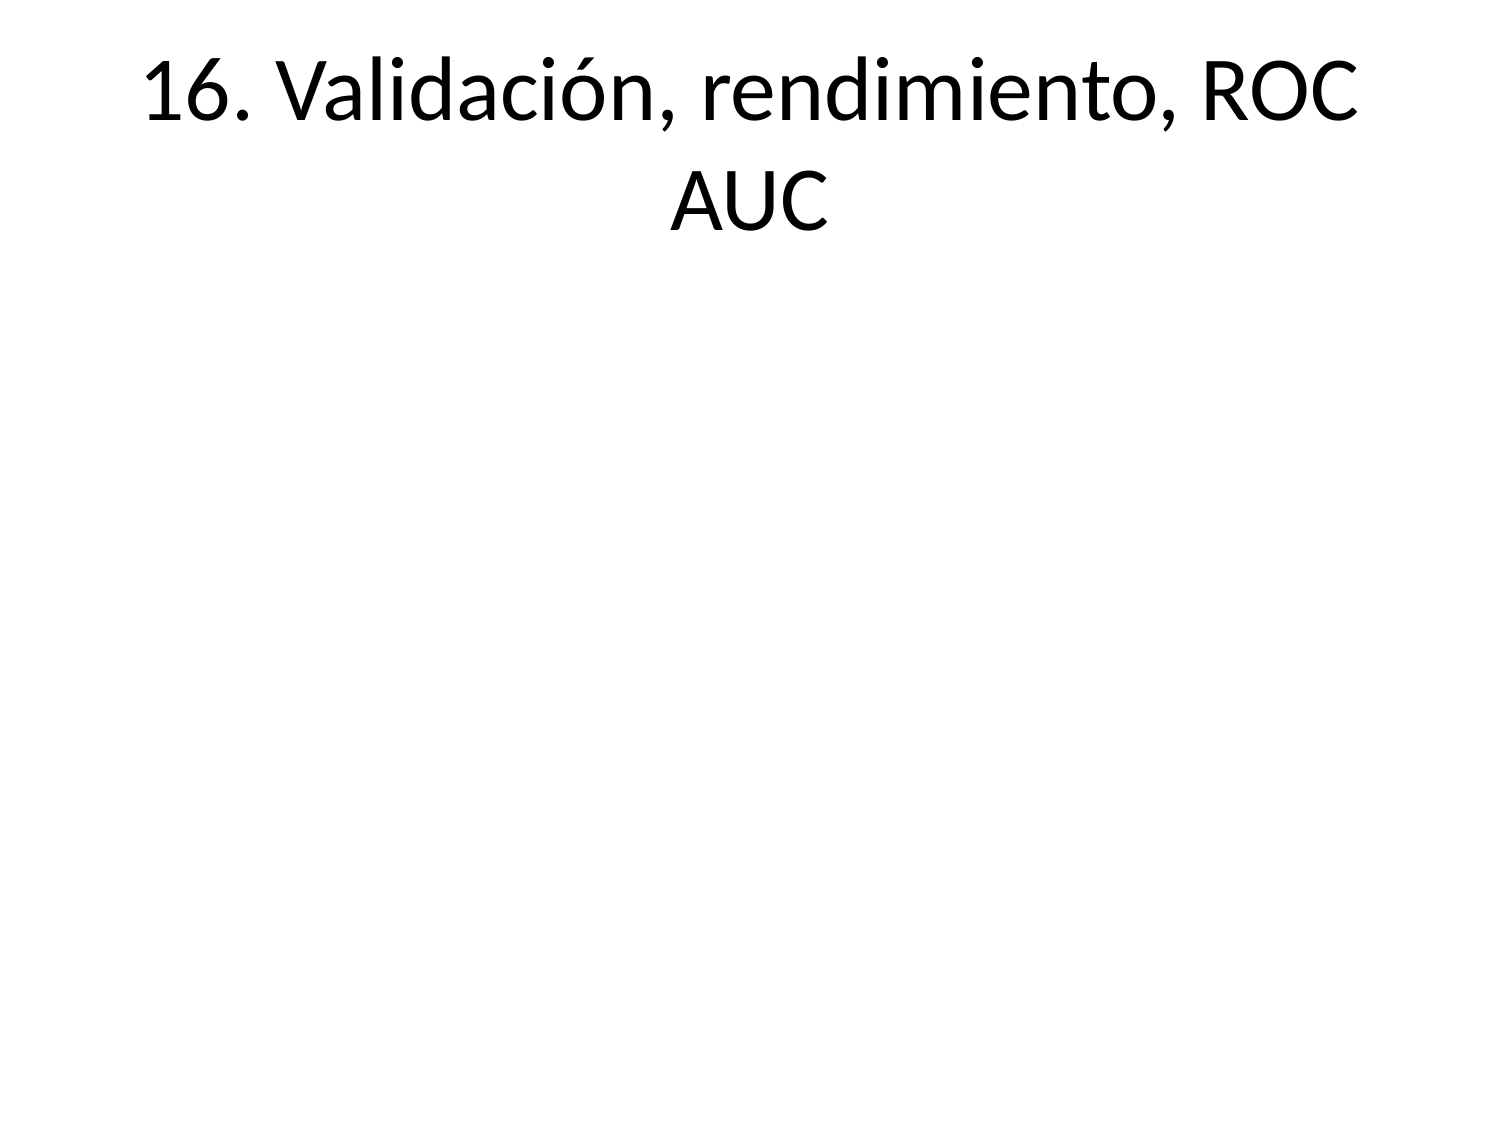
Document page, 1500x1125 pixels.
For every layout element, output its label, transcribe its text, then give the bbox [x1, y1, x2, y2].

title 16. Validación, rendimiento, ROC AUC [75, 45, 1425, 233]
